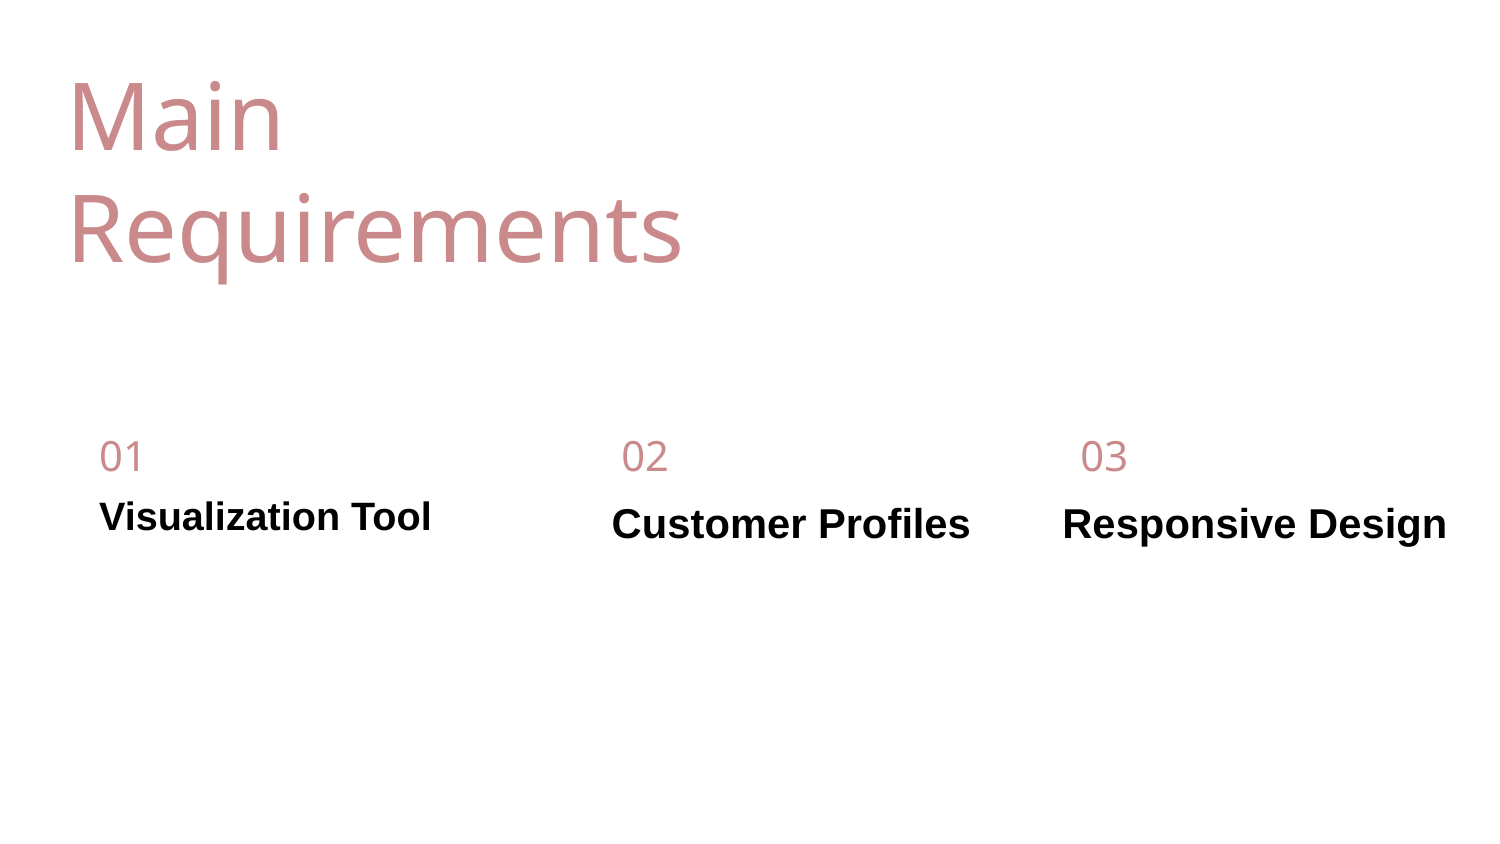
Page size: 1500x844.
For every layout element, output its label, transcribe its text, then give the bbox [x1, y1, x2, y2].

text_box Responsive Design [1047, 474, 1481, 603]
text_box Customer Profiles [596, 474, 1031, 603]
text_box 02 [606, 421, 704, 474]
text_box 01 [84, 421, 182, 476]
text_box Visualization Tool [84, 476, 562, 546]
text_box 03 [1065, 421, 1163, 474]
title Main Requirements [51, 41, 880, 297]
